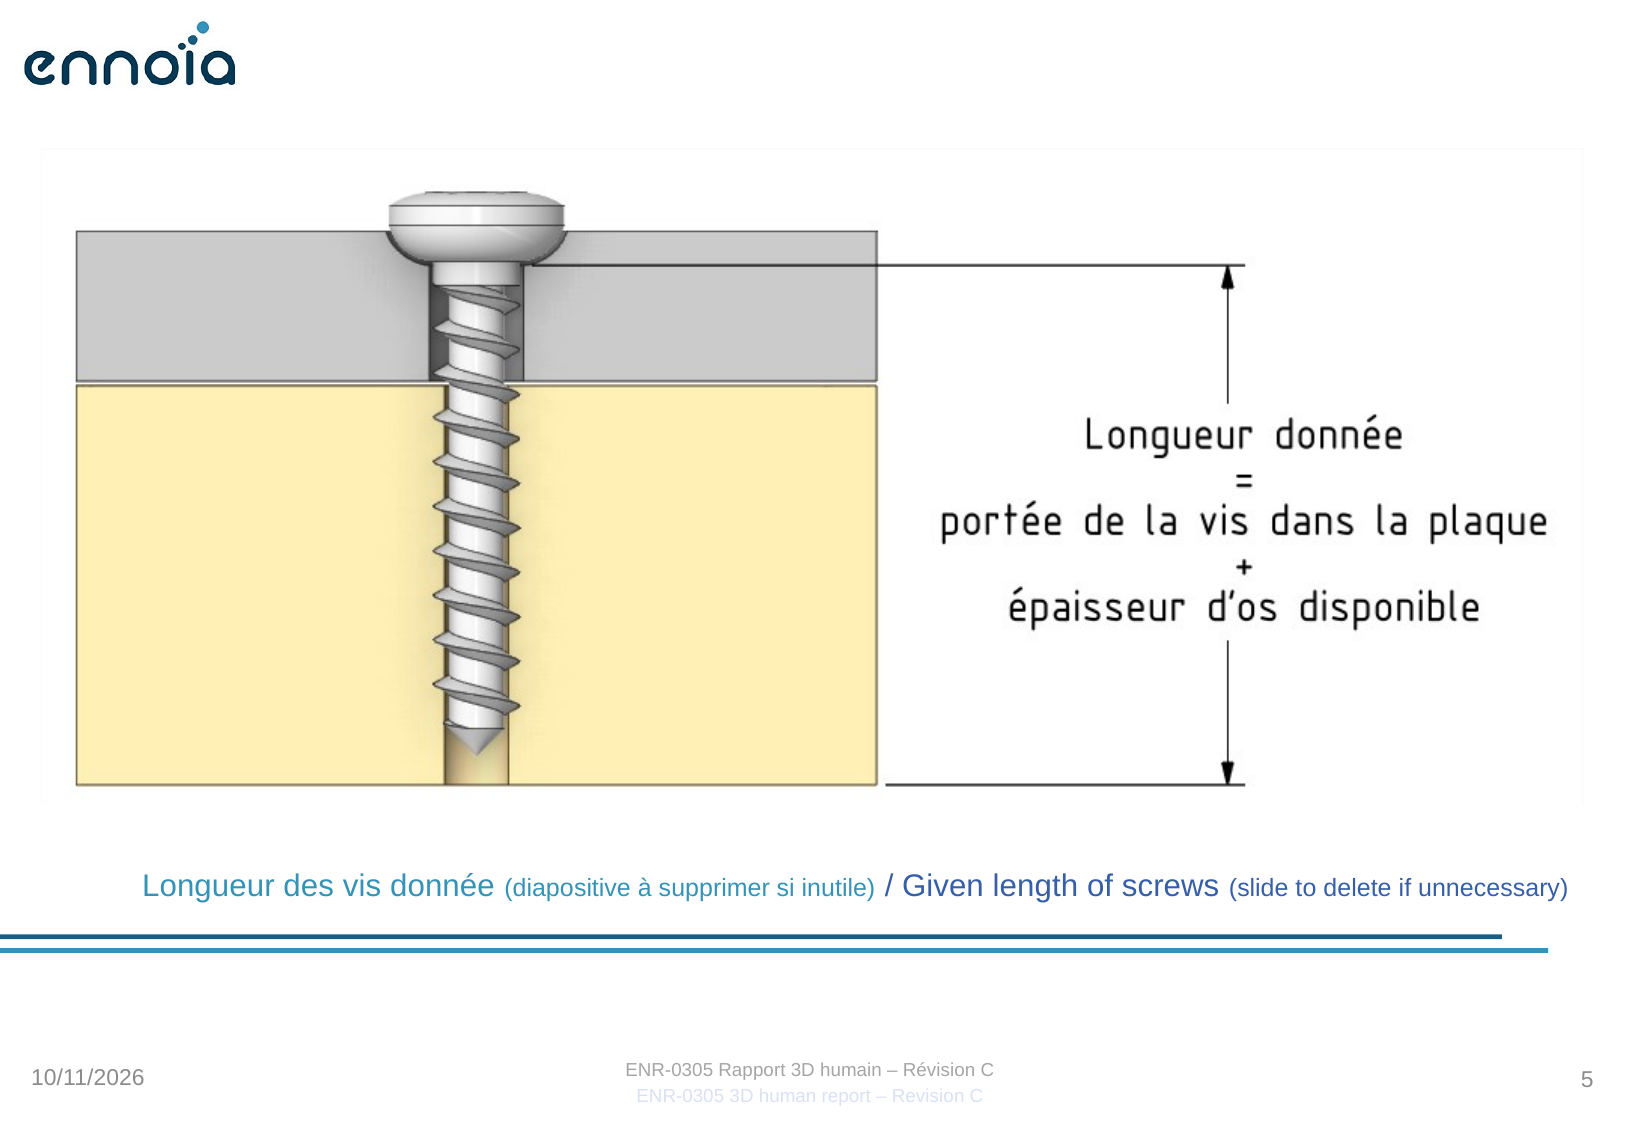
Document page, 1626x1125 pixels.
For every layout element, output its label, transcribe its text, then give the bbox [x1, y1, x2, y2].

picture [40, 148, 1585, 807]
picture [16, 14, 240, 111]
text_box ENR-0305 Rapport 3D humain – Révision C ENR-0305 3D human report – Revision C [591, 1049, 1028, 1110]
text_box Longueur des vis donnée (diapositive à supprimer si inutile) / Given length of screws (slide to delete if unnecessary) [82, 857, 1584, 910]
text_box <numéro> [1524, 1048, 1609, 1109]
text_box 11/05/2023 [16, 1046, 183, 1107]
